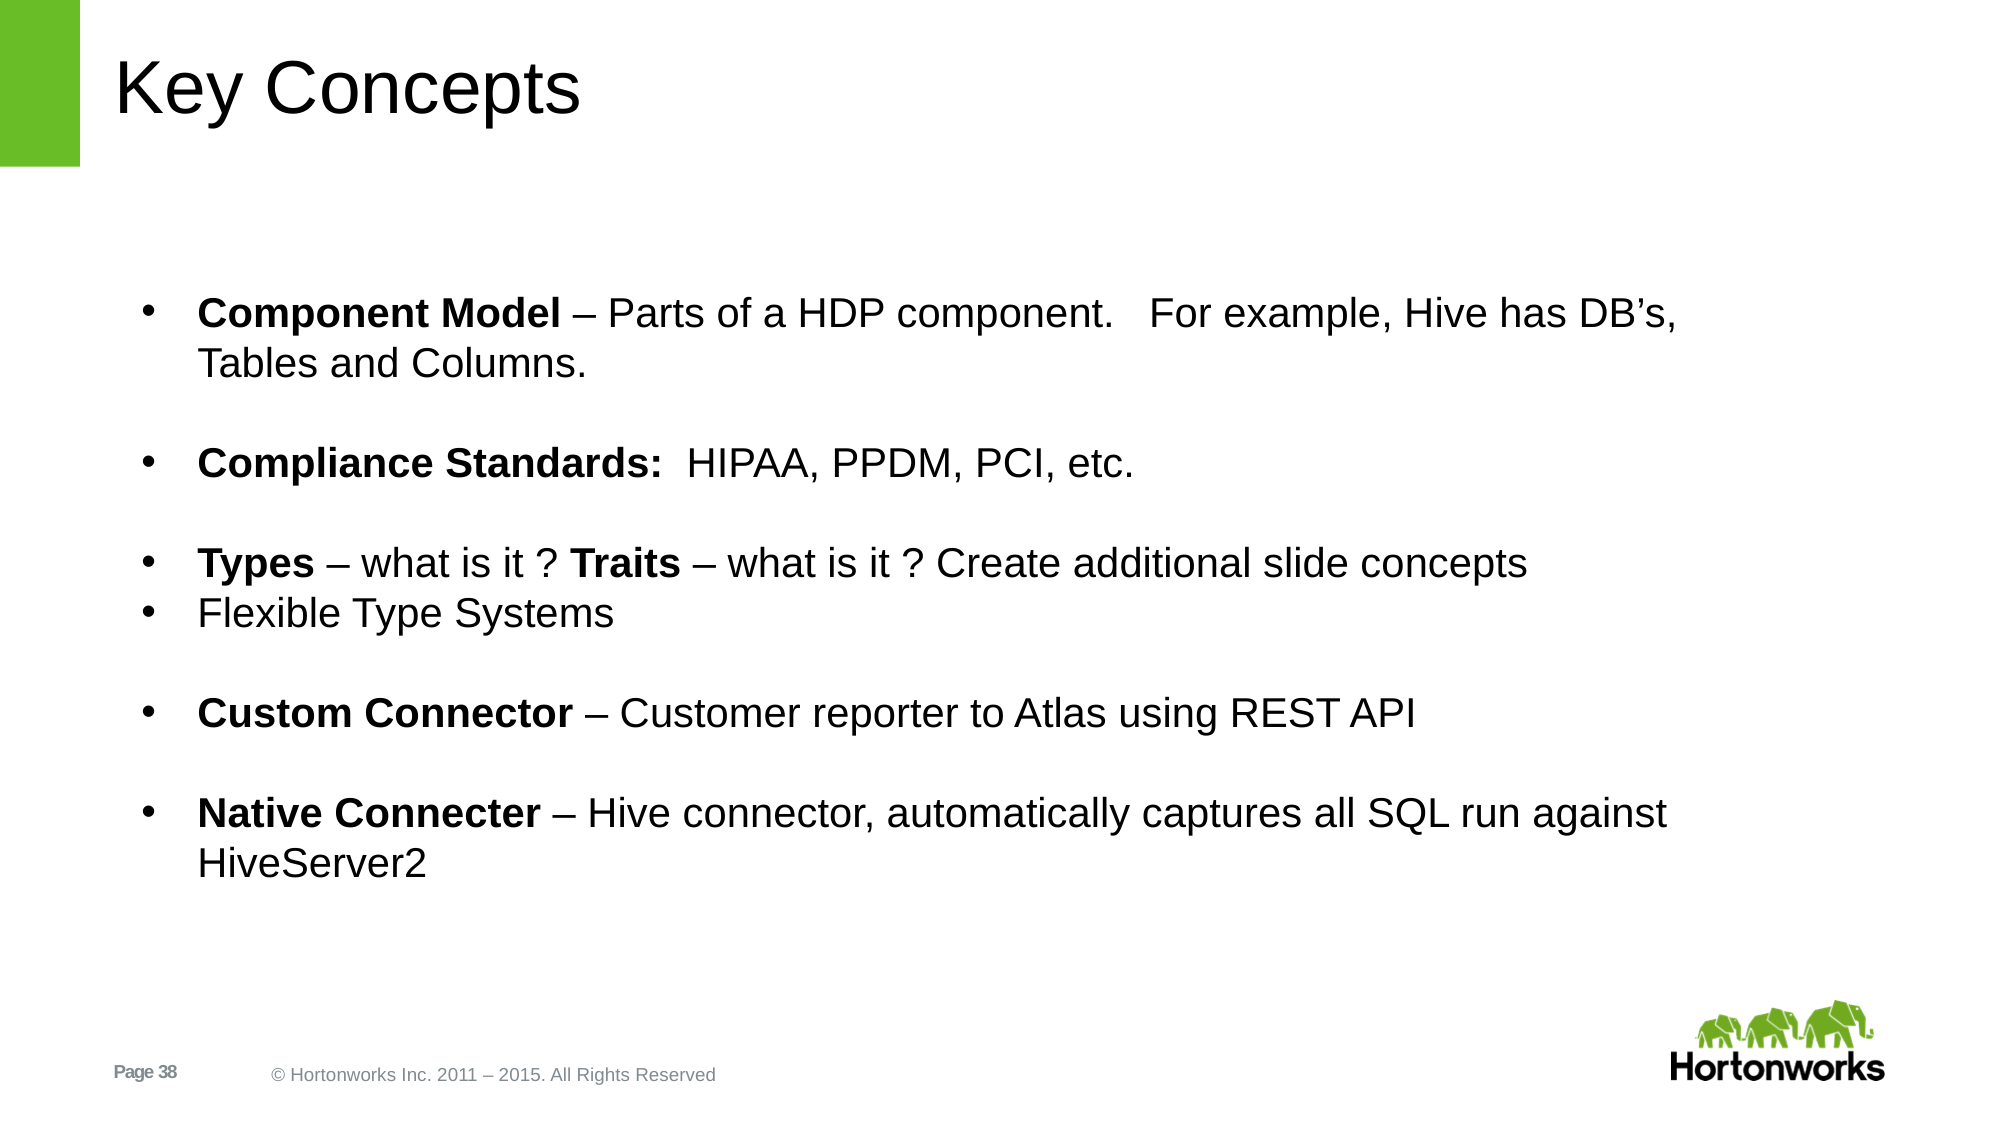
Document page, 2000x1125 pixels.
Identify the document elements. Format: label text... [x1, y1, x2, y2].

title Key Concepts [99, 0, 1900, 167]
text_box Component Model – Parts of a HDP component. For example, Hive has DB’s, Tables and Columns. Compliance Standards: HIPAA, PPDM, PCI, etc. Types – what is it ? Traits – what is it ? Create additional slide concepts Flexible Type Systems Custom Connector – Customer reporter to Atlas using REST API Native Connecter – Hive connector, automatically captures all SQL run against HiveServer2 [126, 175, 1723, 899]
picture [1671, 1000, 1885, 1081]
